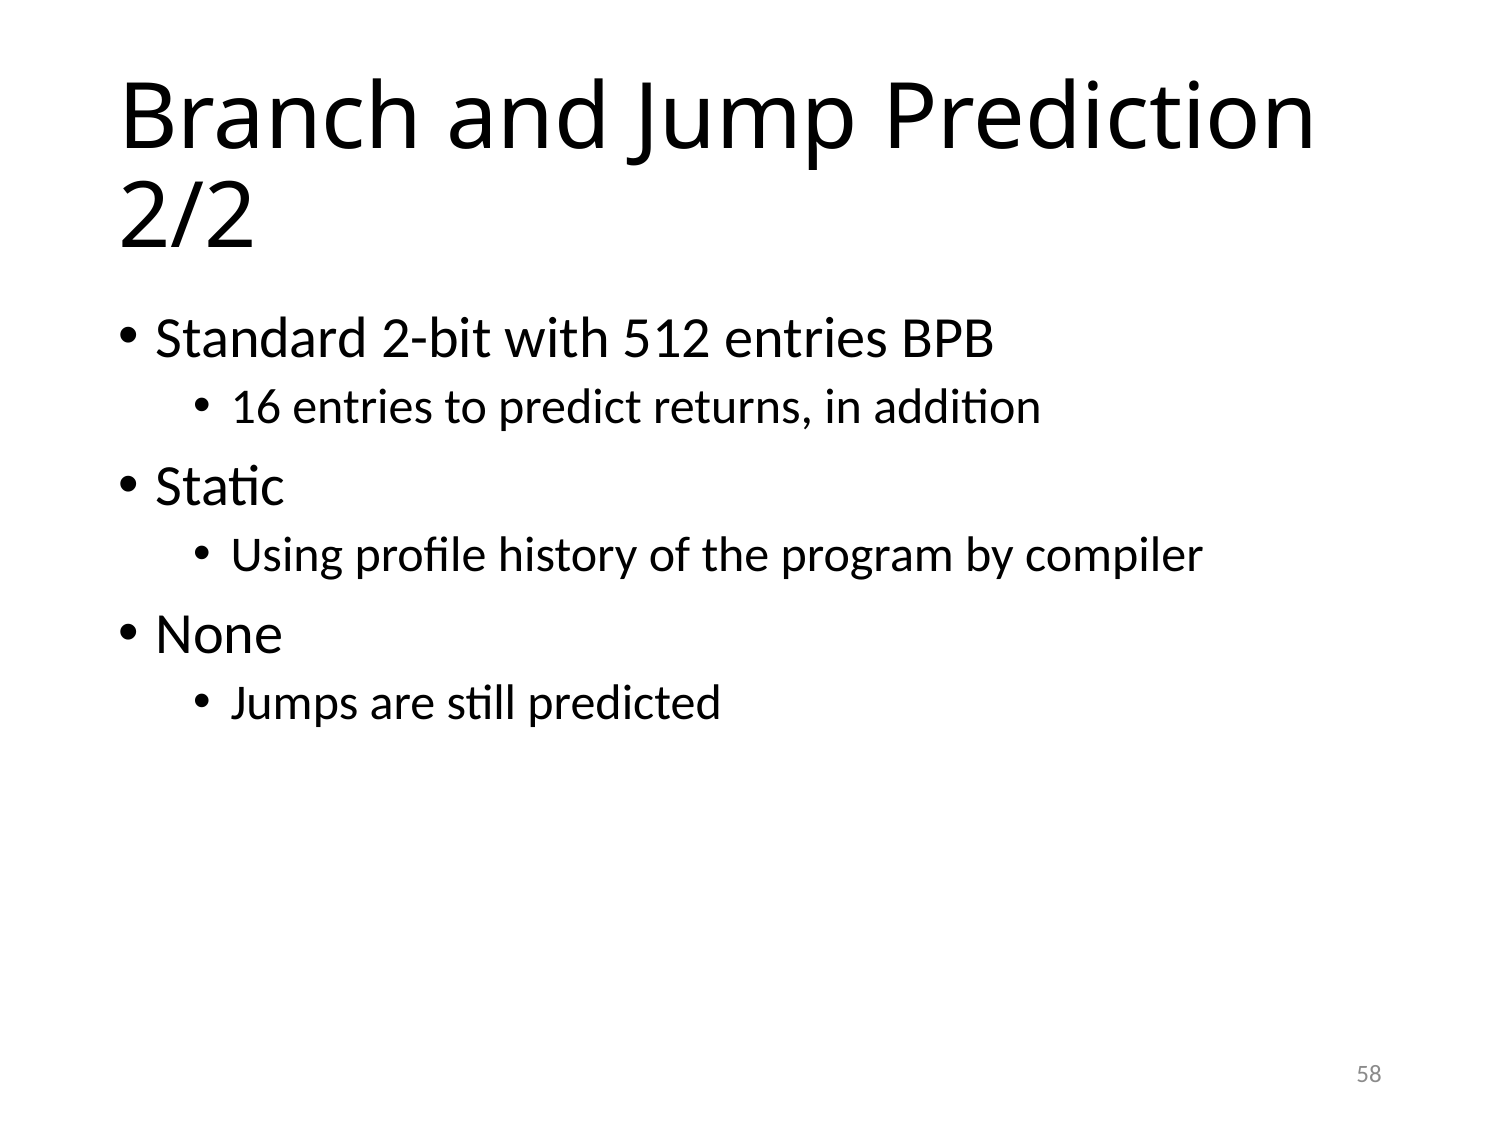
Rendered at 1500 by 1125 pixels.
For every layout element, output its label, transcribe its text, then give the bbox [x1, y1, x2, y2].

title Branch and Jump Prediction 2/2 [103, 59, 1397, 278]
slide_number 58 [1059, 1042, 1397, 1103]
list Standard 2-bit with 512 entries BPB 16 entries to predict returns, in addition Static Using profile history of the program by compiler None Jumps are still predicted [103, 299, 1397, 1014]
